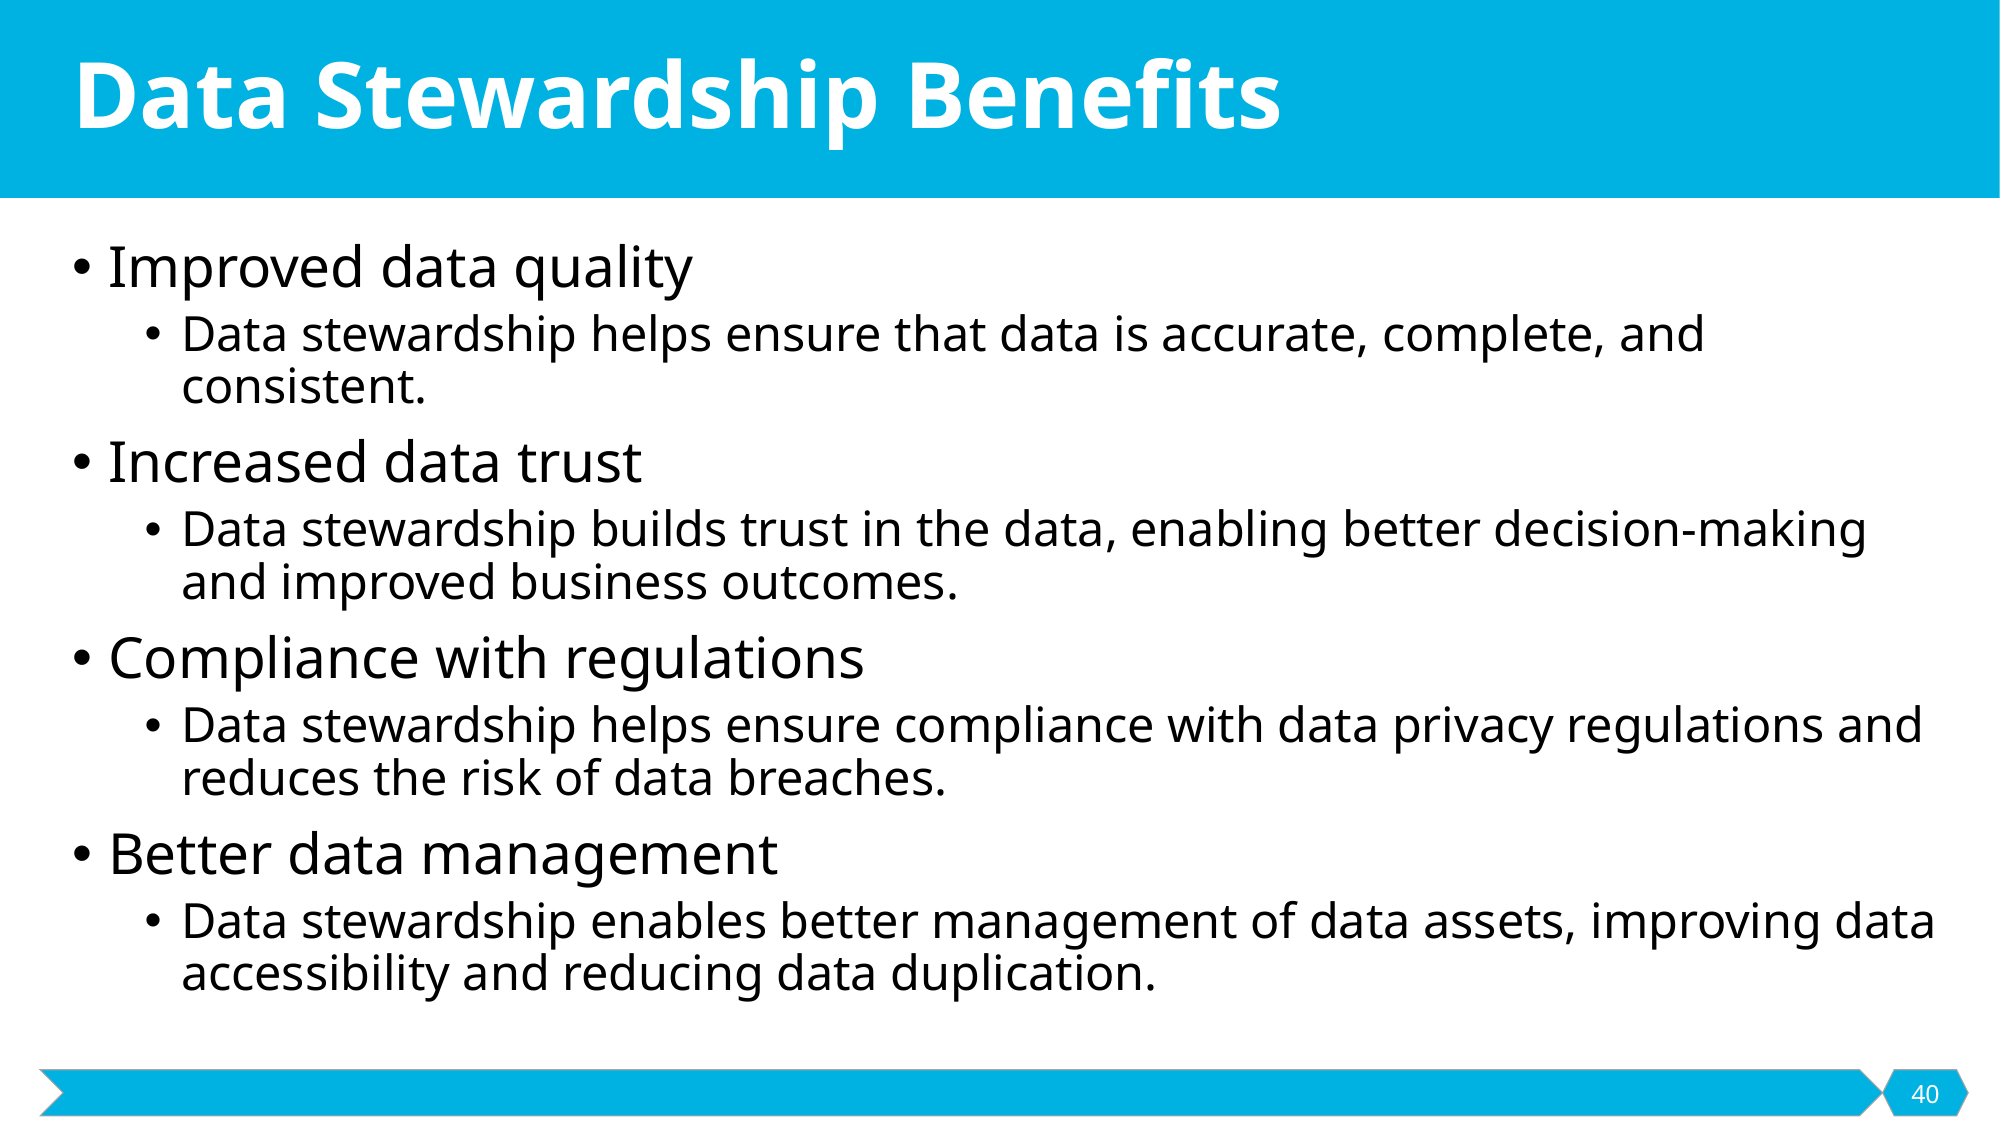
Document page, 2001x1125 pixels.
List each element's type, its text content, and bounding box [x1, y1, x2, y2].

slide_number 40 [1882, 1065, 1969, 1125]
title Data Stewardship Benefits [56, 0, 1969, 199]
list Improved data quality Data stewardship helps ensure that data is accurate, complete, and consistent. Increased data trust Data stewardship builds trust in the data, enabling better decision-making and improved business outcomes. Compliance with regulations Data stewardship helps ensure compliance with data privacy regulations and reduces the risk of data breaches. Better data management Data stewardship enables better management of data assets, improving data accessibility and reducing data duplication. [56, 230, 1969, 1010]
